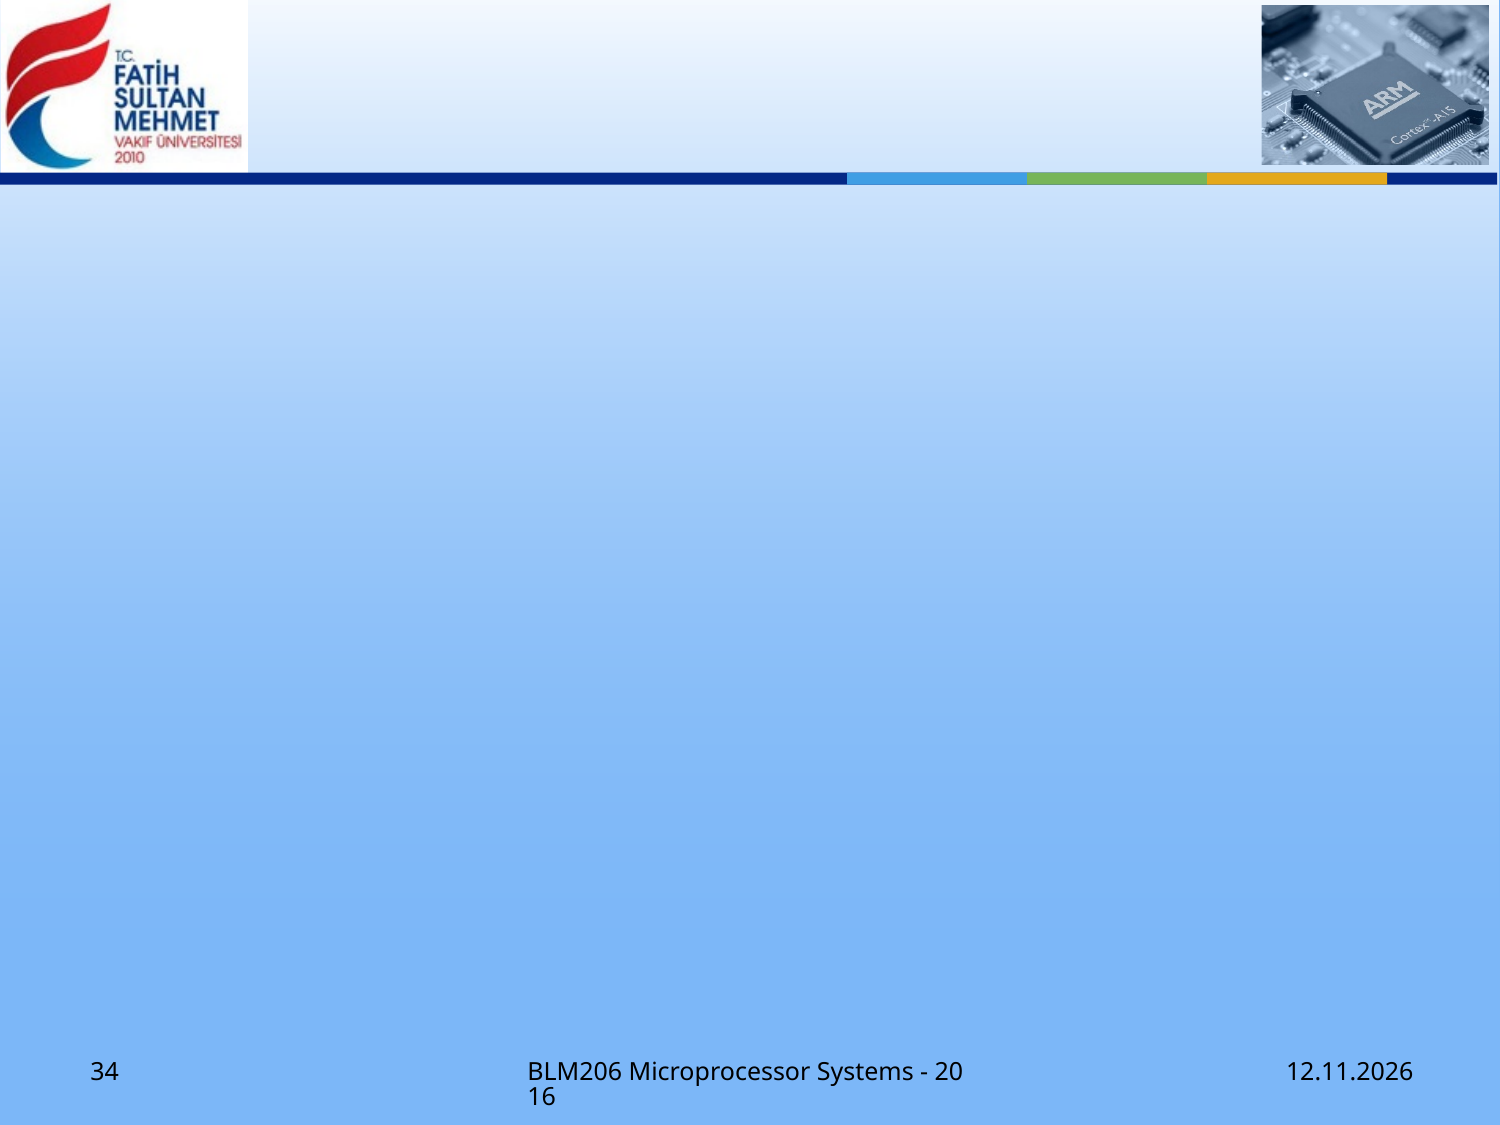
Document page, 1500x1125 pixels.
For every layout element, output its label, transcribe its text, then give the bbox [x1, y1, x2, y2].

footer BLM206 Microprocessor Systems - 2016 [512, 1042, 988, 1103]
slide_number 34 [75, 1042, 426, 1103]
picture [1, 0, 248, 172]
picture [1261, 4, 1490, 165]
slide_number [1078, 1042, 1429, 1103]
